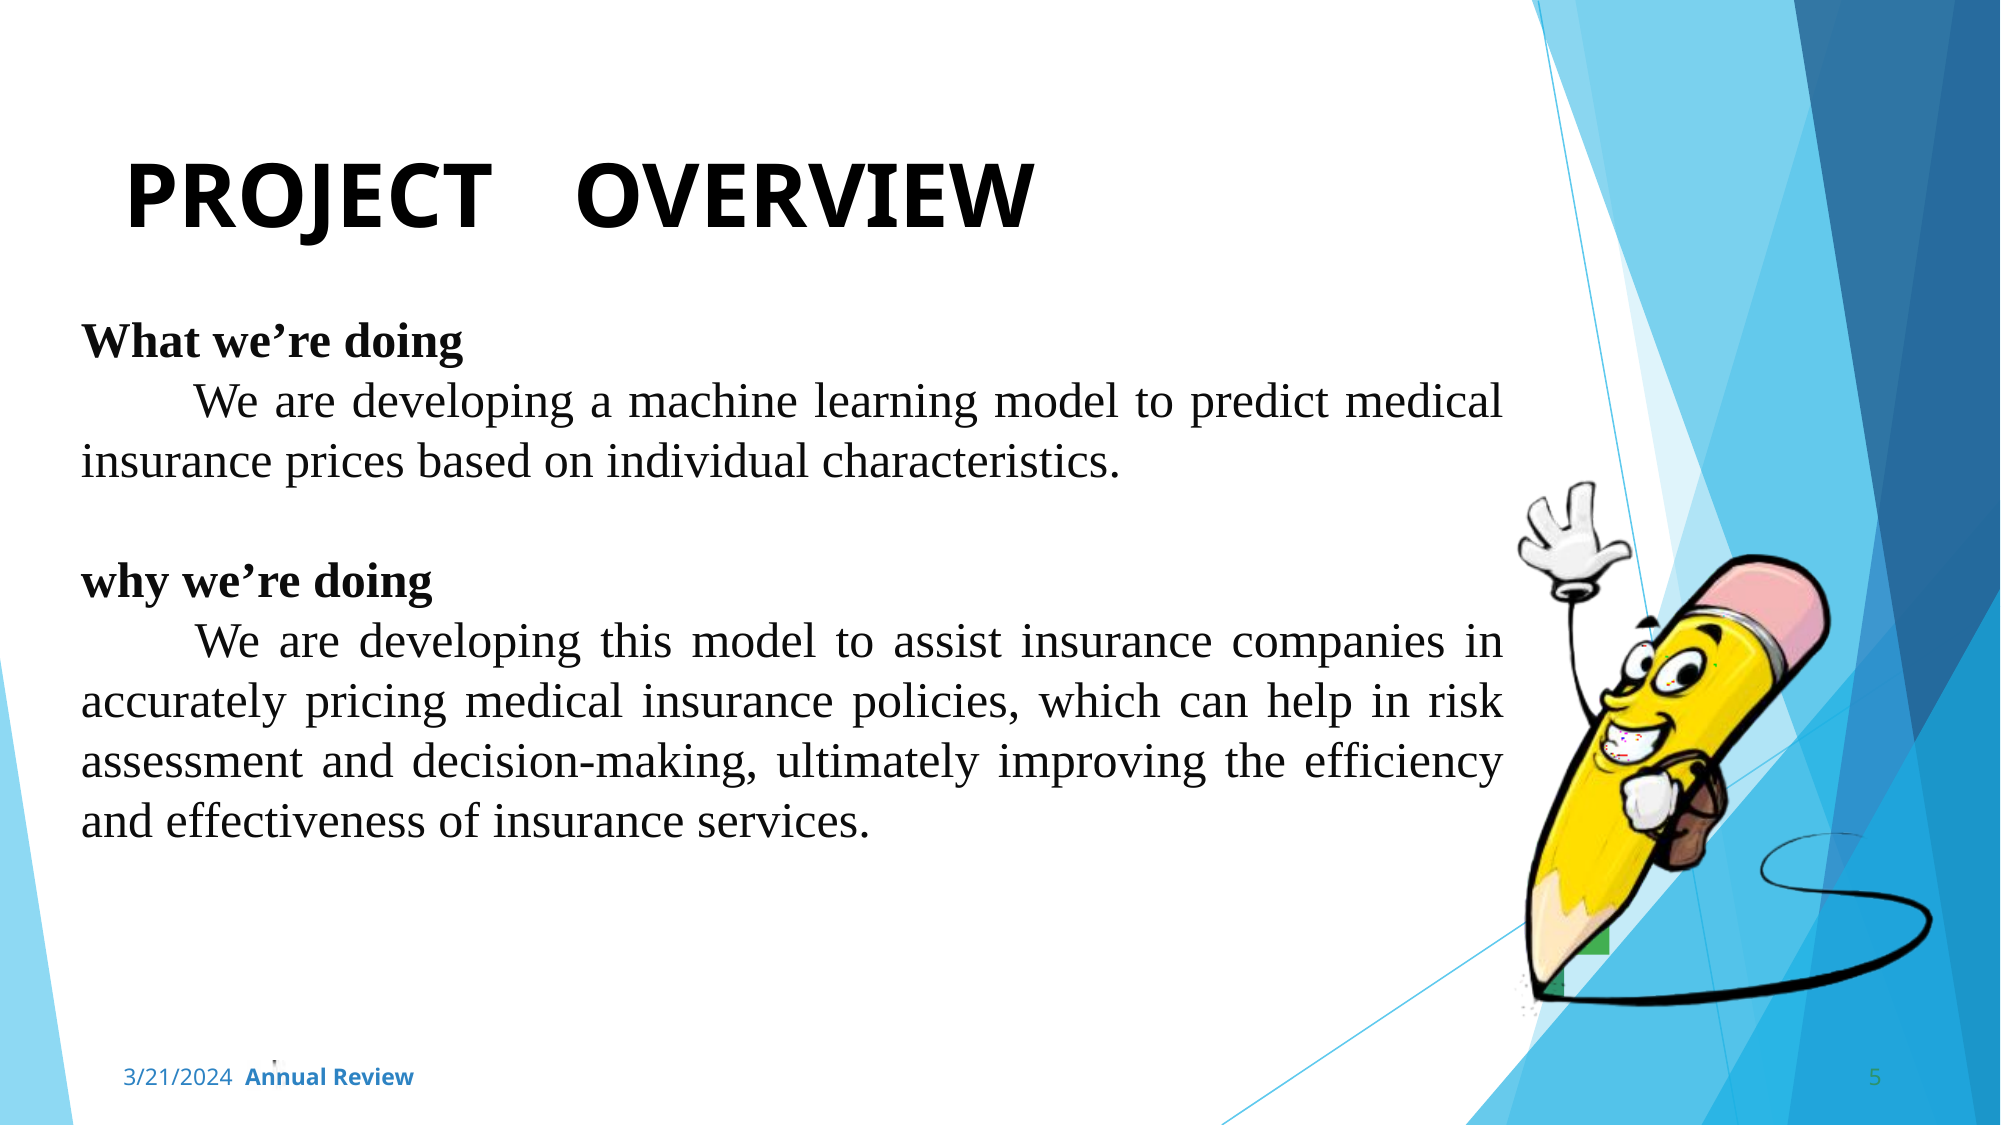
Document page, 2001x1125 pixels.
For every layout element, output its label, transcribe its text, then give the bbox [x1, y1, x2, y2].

title PROJECT OVERVIEW [121, 136, 1114, 299]
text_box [1420, 434, 2000, 1060]
picture [110, 1060, 463, 1094]
text_box What we’re doing We are developing a machine learning model to predict medical insurance prices based on individual characteristics. why we’re doing We are developing this model to assist insurance companies in accurately pricing medical insurance policies, which can help in risk assessment and decision-making, ultimately improving the efficiency and effectiveness of insurance services. [65, 299, 1520, 855]
slide_number ‹#› [1849, 1068, 1890, 1125]
